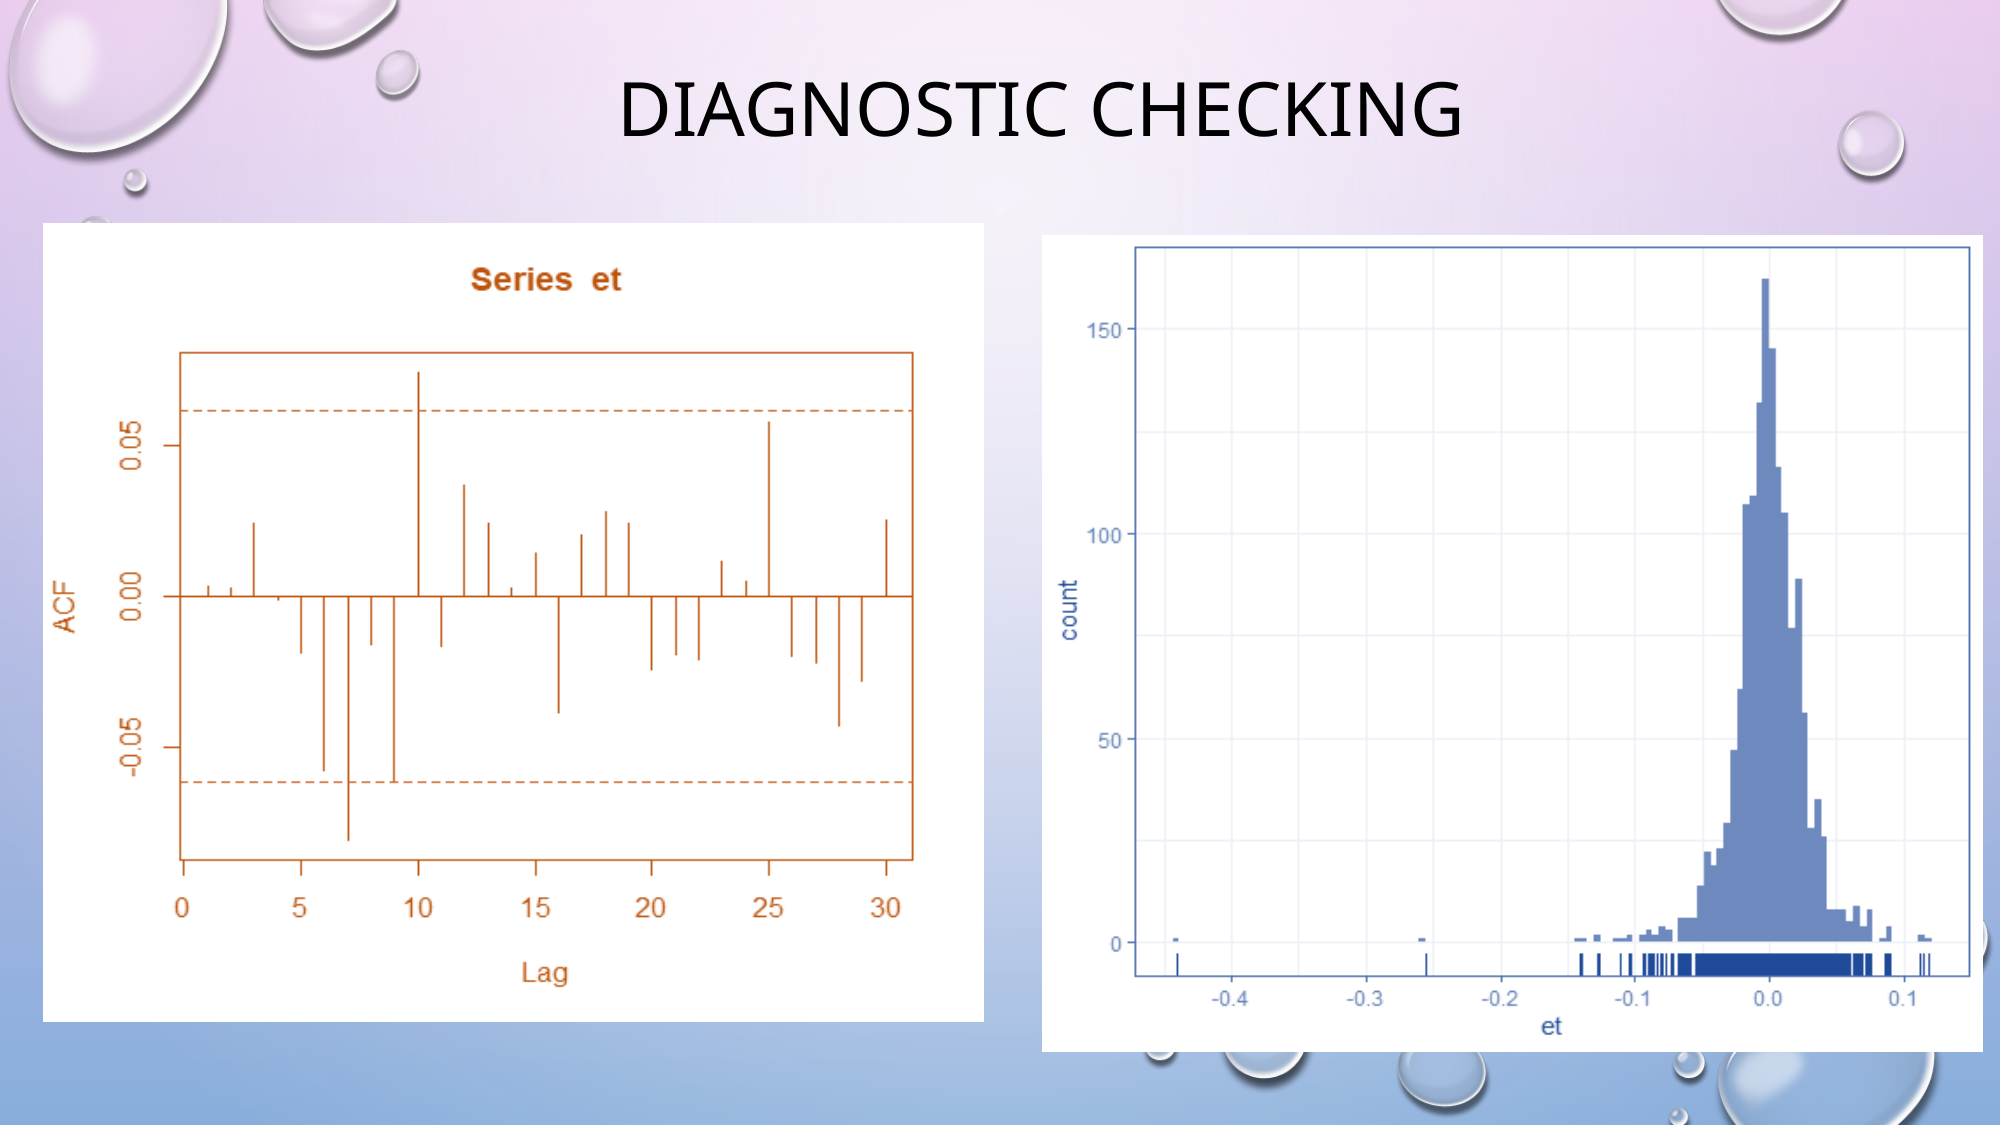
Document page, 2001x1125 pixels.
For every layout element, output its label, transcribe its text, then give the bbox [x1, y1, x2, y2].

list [1042, 235, 1984, 1053]
picture [0, 0, 2000, 1125]
title Diagnostic Checking [362, 0, 1721, 224]
